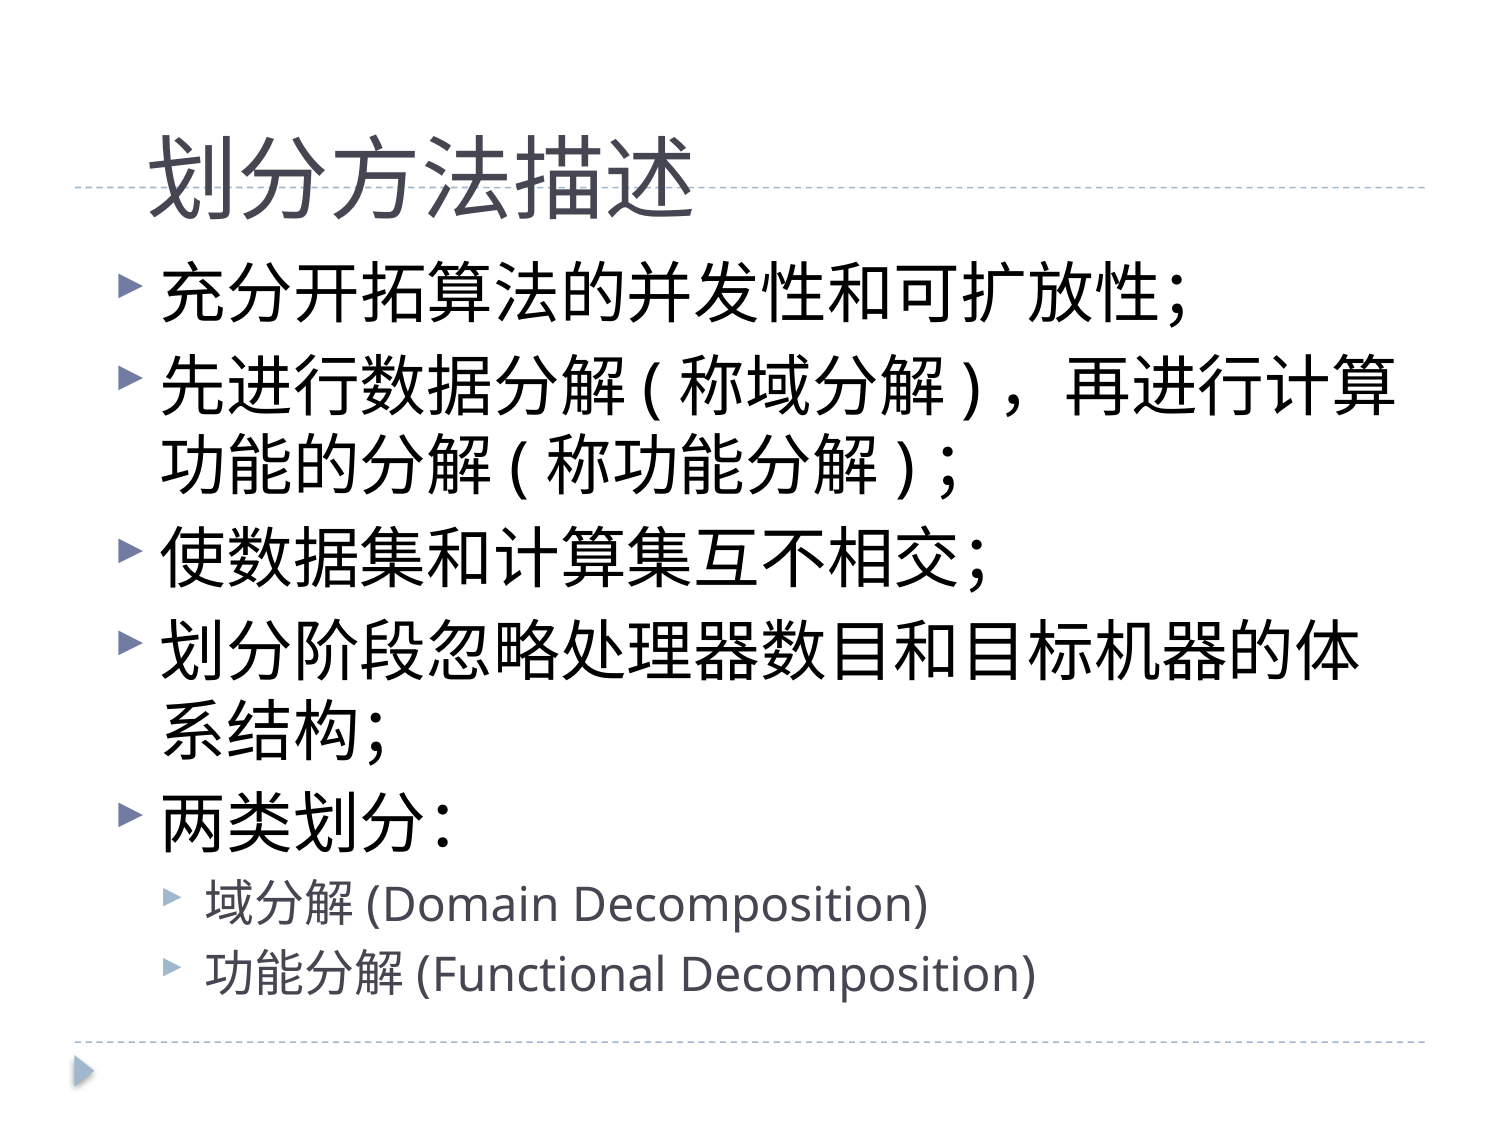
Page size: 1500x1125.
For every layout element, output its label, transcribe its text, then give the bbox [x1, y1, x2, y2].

title 划分方法描述 [88, 113, 1376, 239]
list 充分开拓算法的并发性和可扩放性； 先进行数据分解(称域分解)，再进行计算功能的分解(称功能分解)； 使数据集和计算集互不相交； 划分阶段忽略处理器数目和目标机器的体系结构； 两类划分： 域分解(Domain Decomposition) 功能分解(Functional Decomposition) [99, 243, 1437, 1041]
